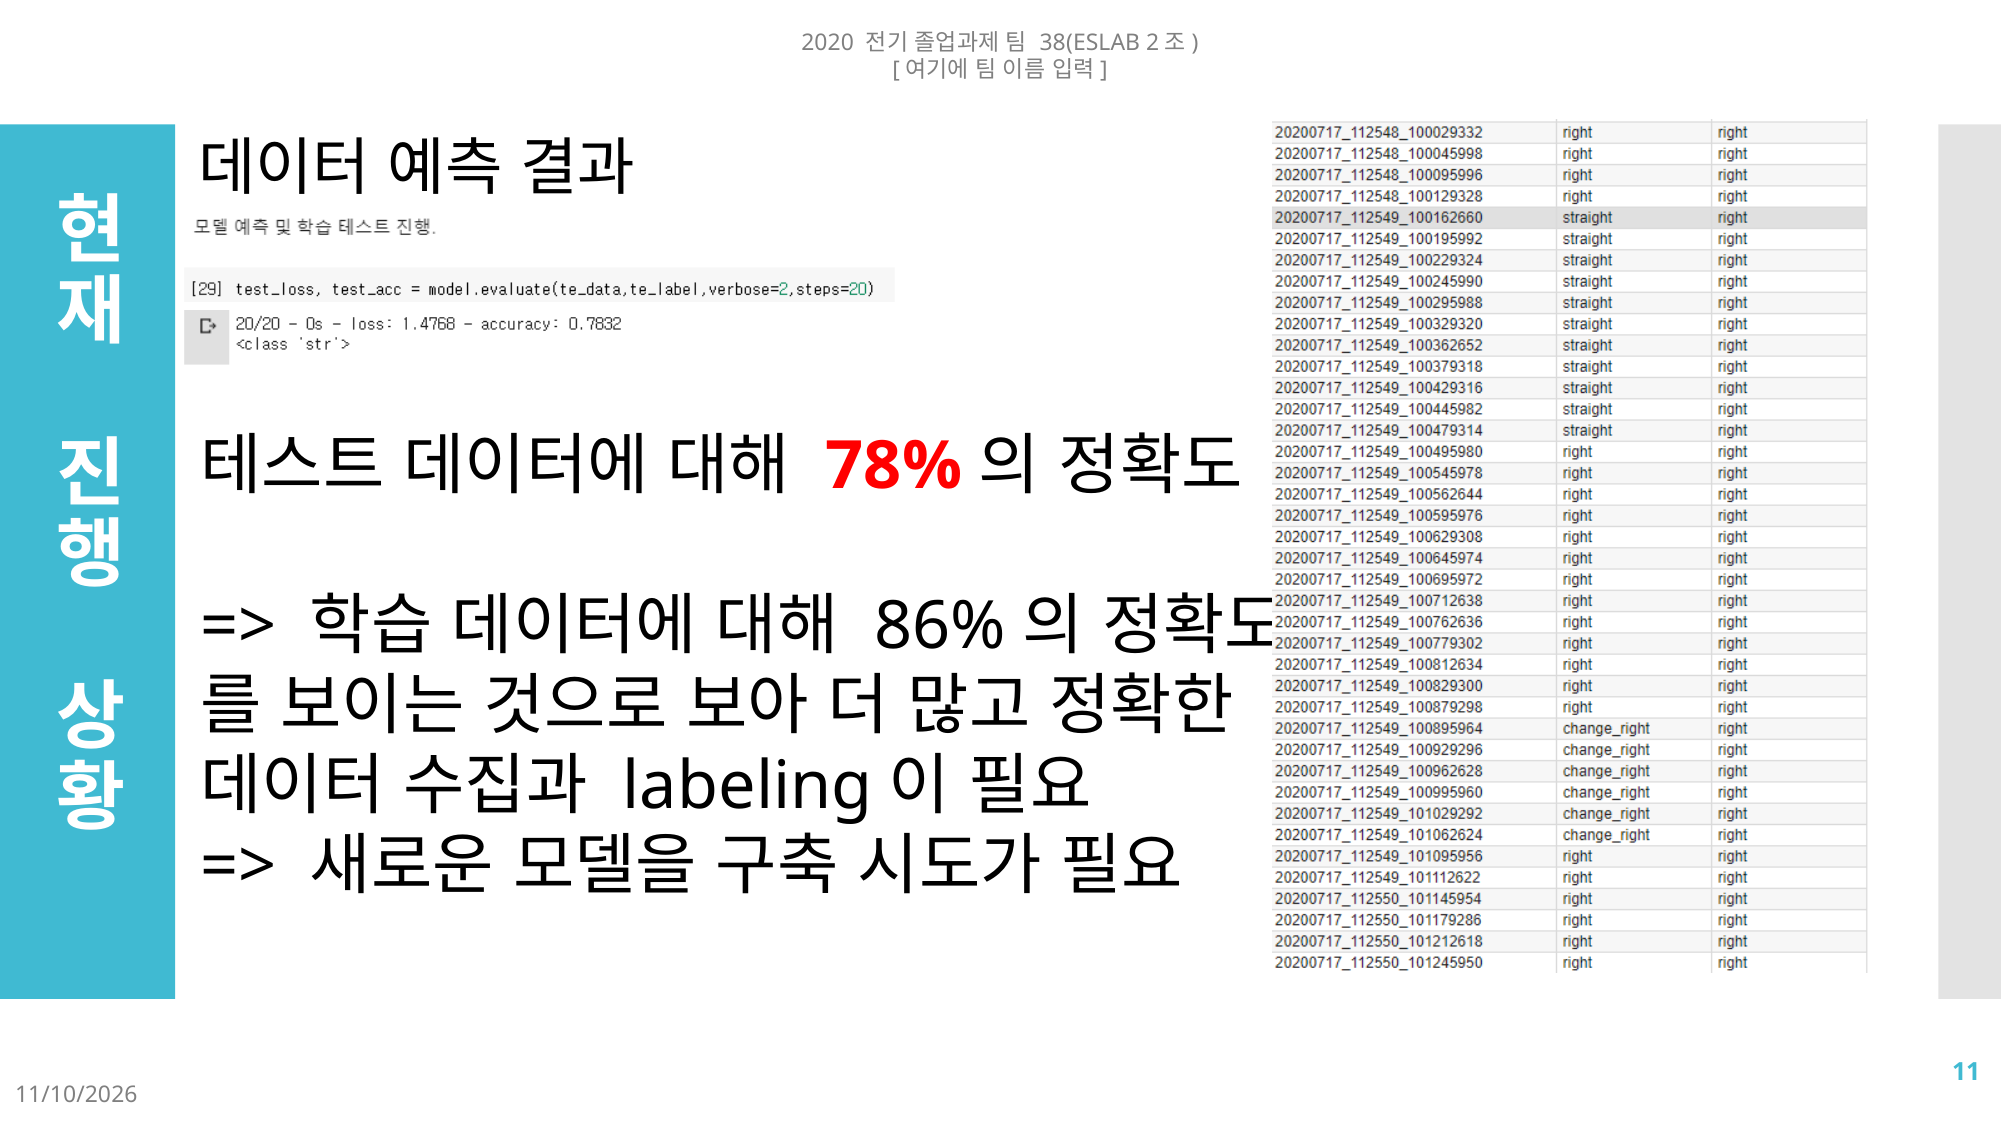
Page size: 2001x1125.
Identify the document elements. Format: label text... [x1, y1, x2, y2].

picture [183, 310, 895, 366]
text_box 테스트 데이터에 대해 78%의 정확도 => 학습 데이터에 대해 86%의 정확도 를 보이는 것으로 보아 더 많고 정확한 데이터 수집과 labeling이 필요 => 새로운 모델을 구축 시도가 필요 [185, 414, 1272, 910]
text_box 2020 전기 졸업과제 팀 38(ESLAB 2조) [여기에 팀 이름 입력] [515, 24, 1485, 85]
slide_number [0, 1065, 450, 1125]
picture [1272, 119, 1871, 973]
picture [183, 210, 895, 302]
title 현재 진행 상황 [41, 184, 138, 940]
text_box 데이터 예측 결과 [183, 119, 1096, 210]
slide_number 11 [1744, 1042, 1996, 1103]
